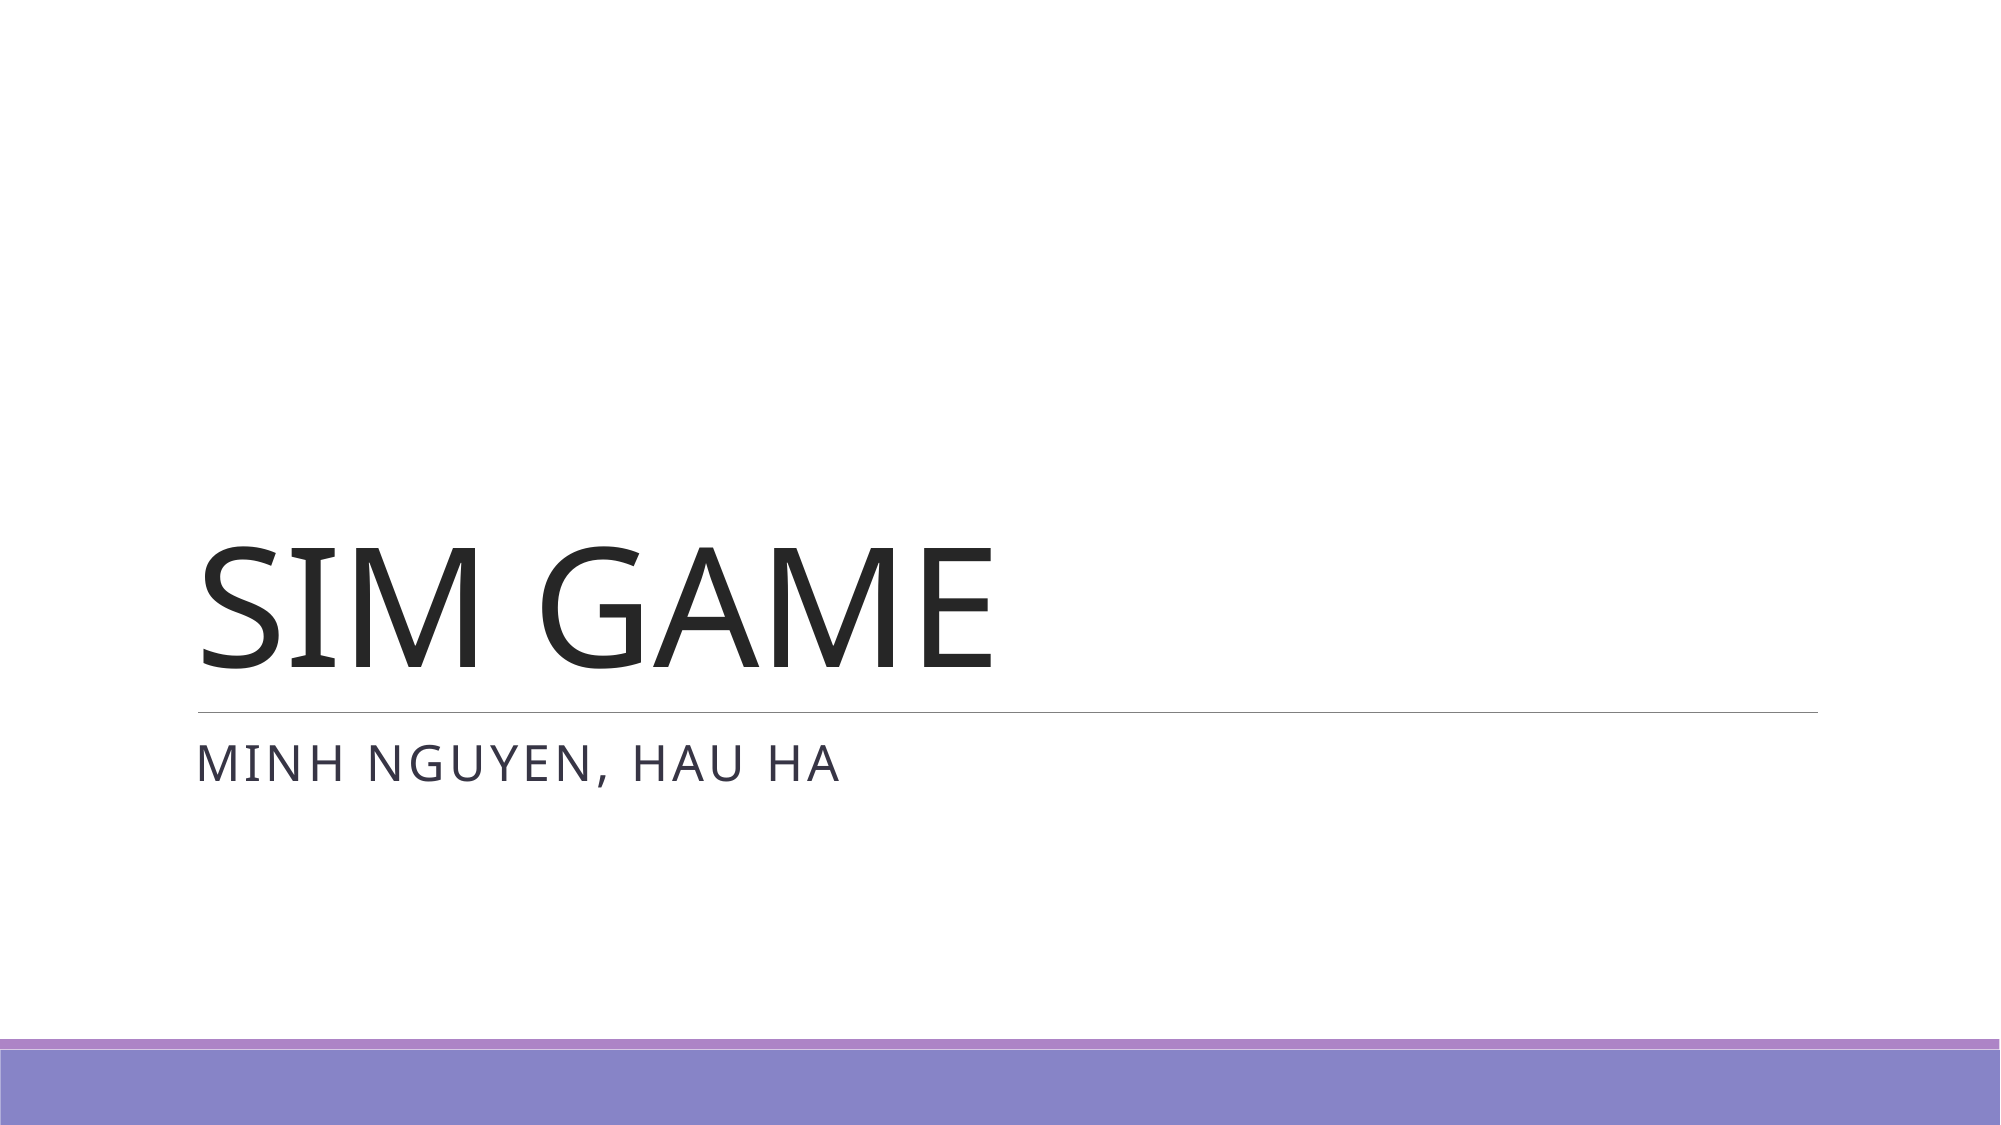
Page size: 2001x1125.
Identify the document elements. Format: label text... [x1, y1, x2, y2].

title SIM GAME [180, 124, 1830, 710]
subtitle Minh Nguyen, hau ha [180, 730, 1831, 919]
